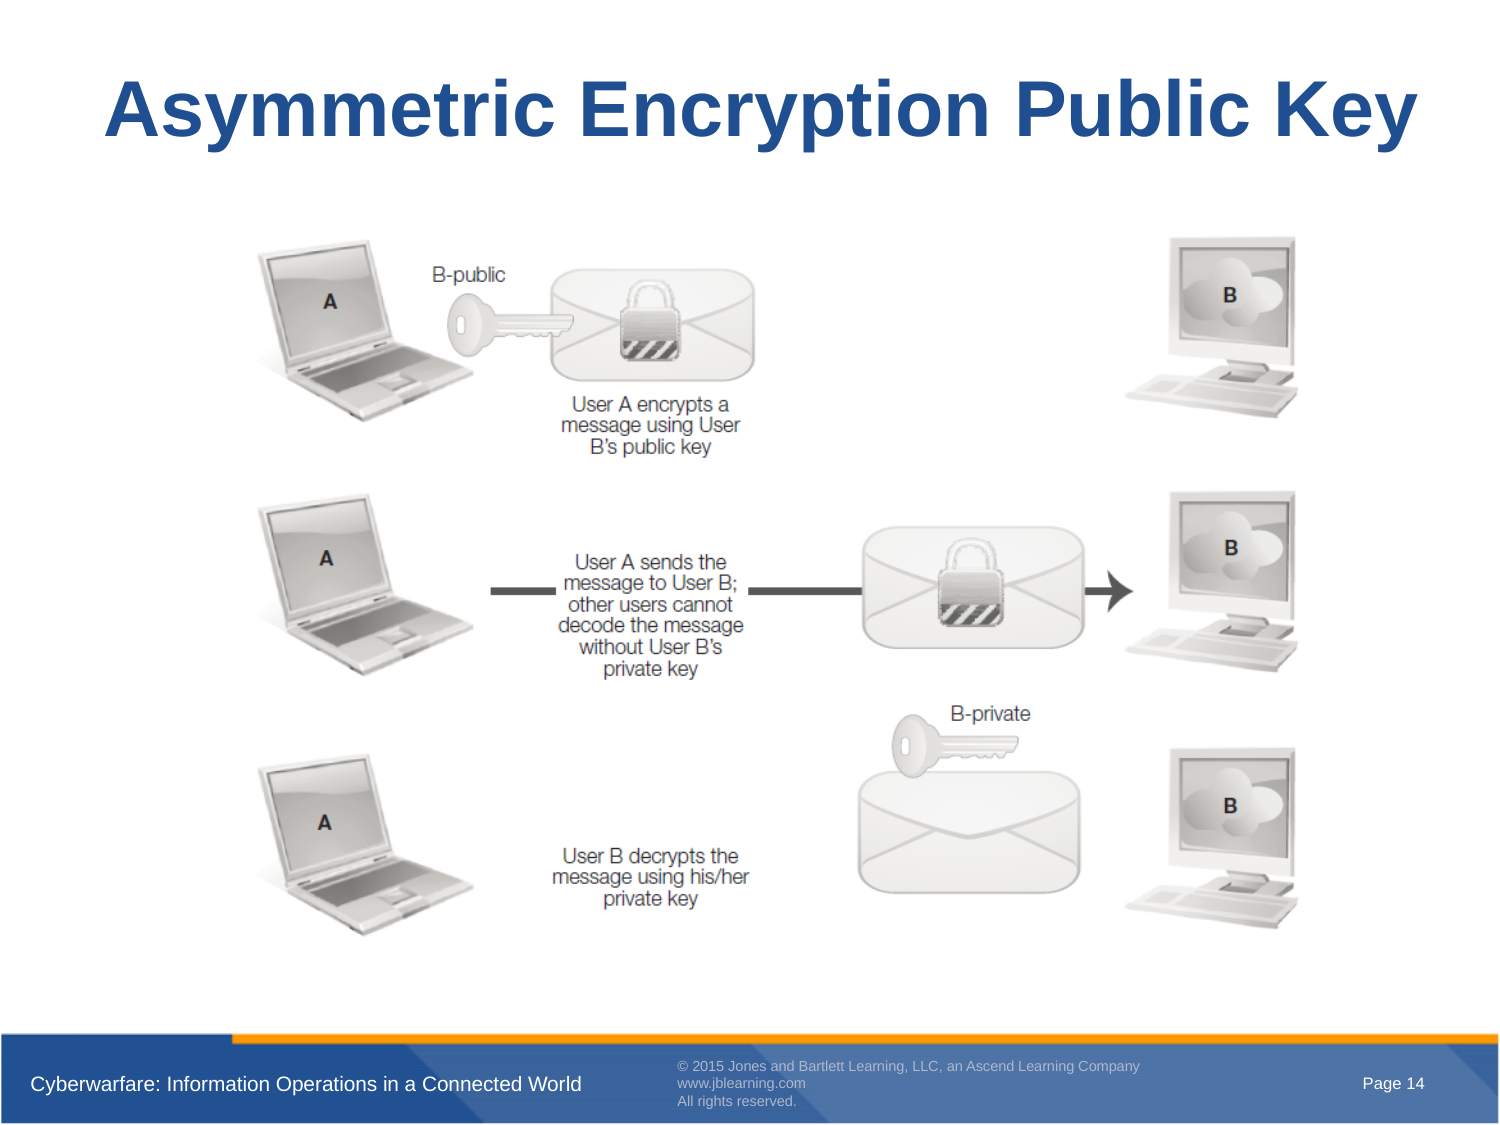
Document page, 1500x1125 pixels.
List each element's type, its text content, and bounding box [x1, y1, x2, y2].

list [231, 223, 1307, 943]
title Asymmetric Encryption Public Key [88, 49, 1451, 129]
picture [0, 1032, 1500, 1125]
